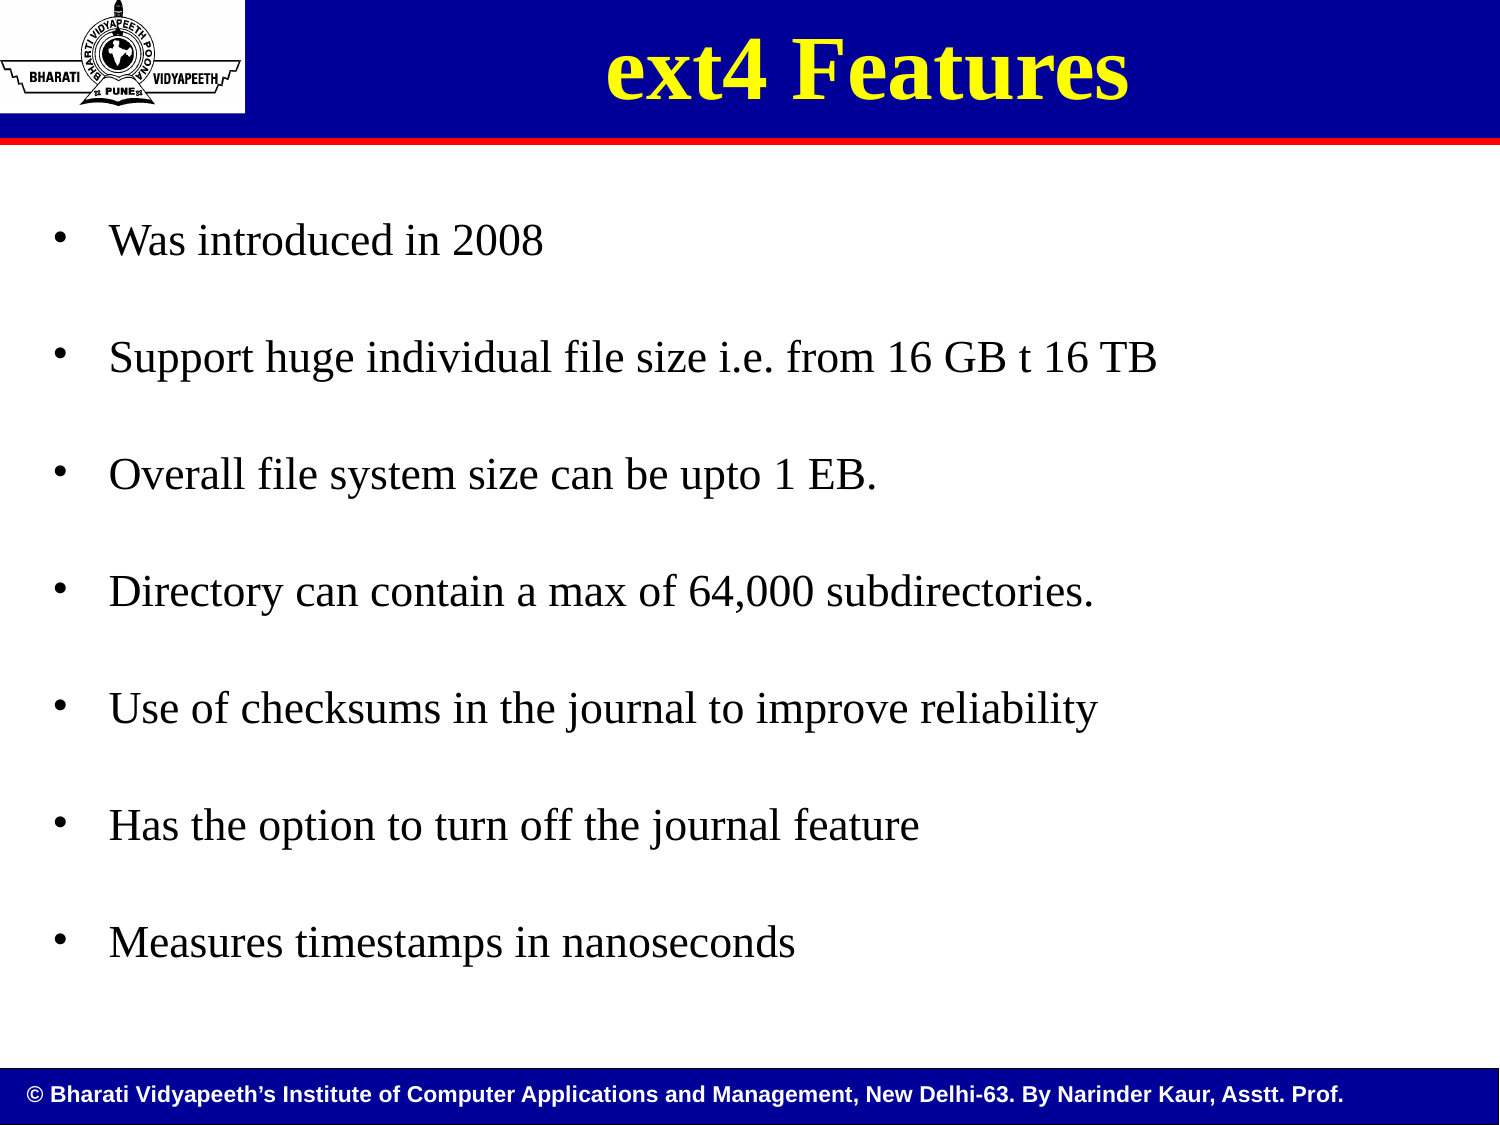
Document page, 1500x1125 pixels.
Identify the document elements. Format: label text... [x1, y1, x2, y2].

title ext4 Features [237, 0, 1500, 125]
picture [0, 0, 237, 106]
list Was introduced in 2008 Support huge individual file size i.e. from 16 GB t 16 TB Overall file system size can be upto 1 EB. Directory can contain a max of 64,000 subdirectories. Use of checksums in the journal to improve reliability Has the option to turn off the journal feature Measures timestamps in nanoseconds [37, 212, 1451, 1026]
